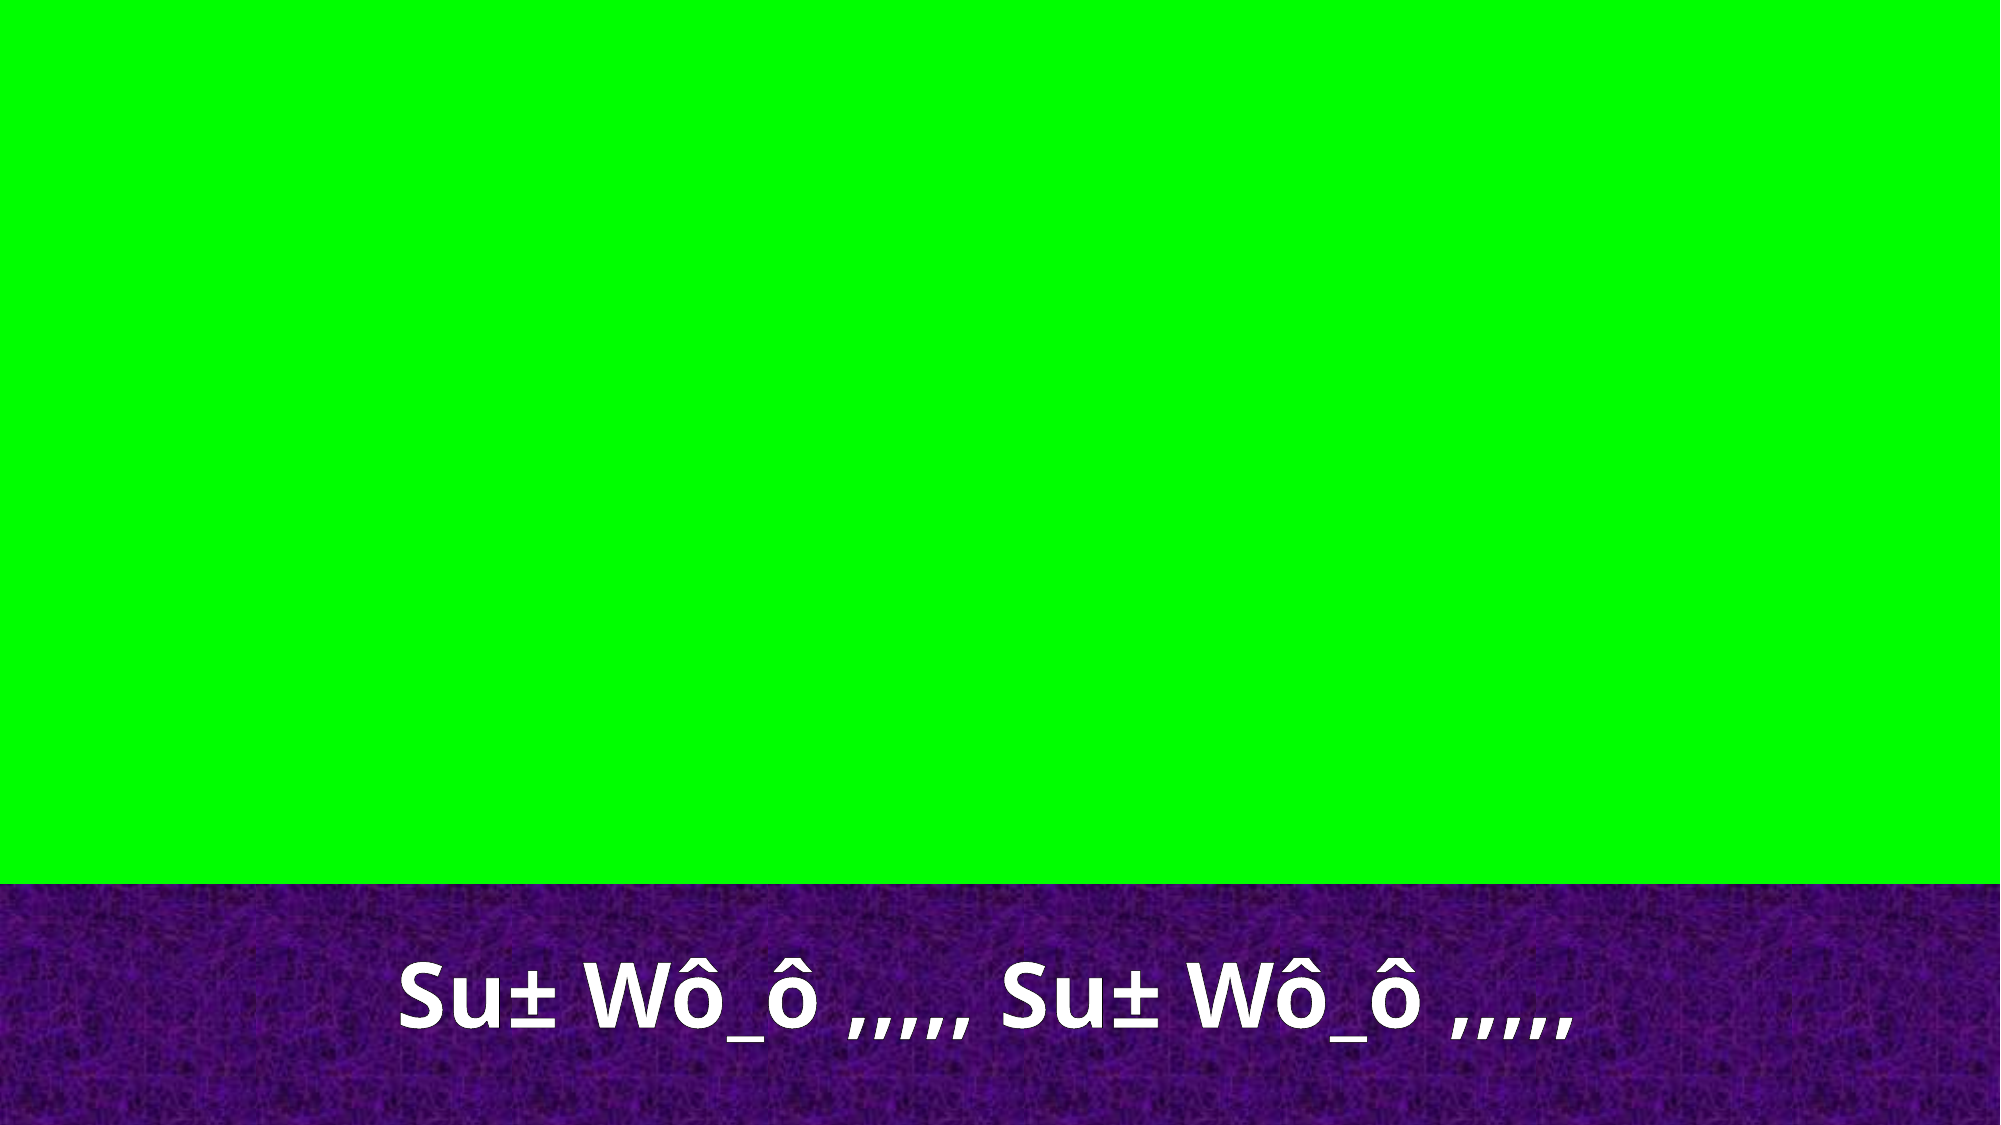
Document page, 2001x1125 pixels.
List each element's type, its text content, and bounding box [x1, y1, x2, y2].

text_box [0, 884, 2000, 1125]
text_box Su± Wô_ô ,,,,, Su± Wô_ô ,,,,, [363, 928, 1637, 1054]
